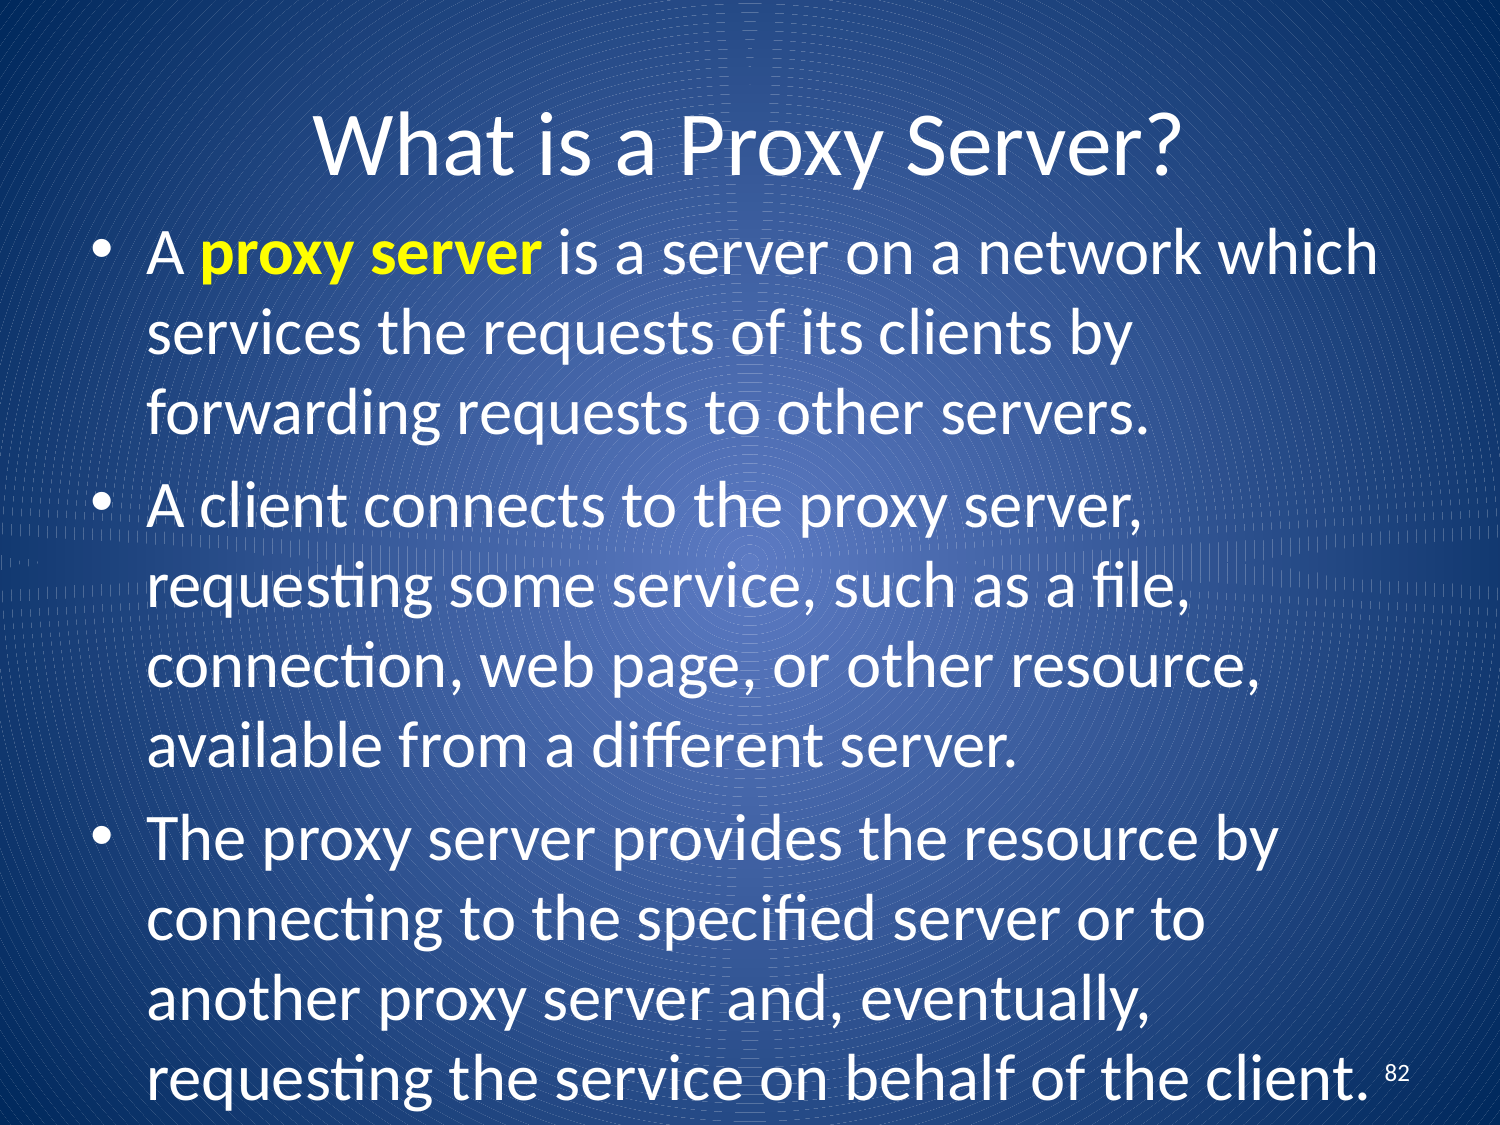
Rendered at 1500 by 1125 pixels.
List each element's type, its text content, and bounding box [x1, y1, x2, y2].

list A proxy server is a server on a network which services the requests of its clients by forwarding requests to other servers. A client connects to the proxy server, requesting some service, such as a file, connection, web page, or other resource, available from a different server. The proxy server provides the resource by connecting to the specified server or to another proxy server and, eventually, requesting the service on behalf of the client. [74, 199, 1426, 943]
slide_number 82 [1074, 1042, 1425, 1103]
title What is a Proxy Server? [74, 44, 1426, 199]
